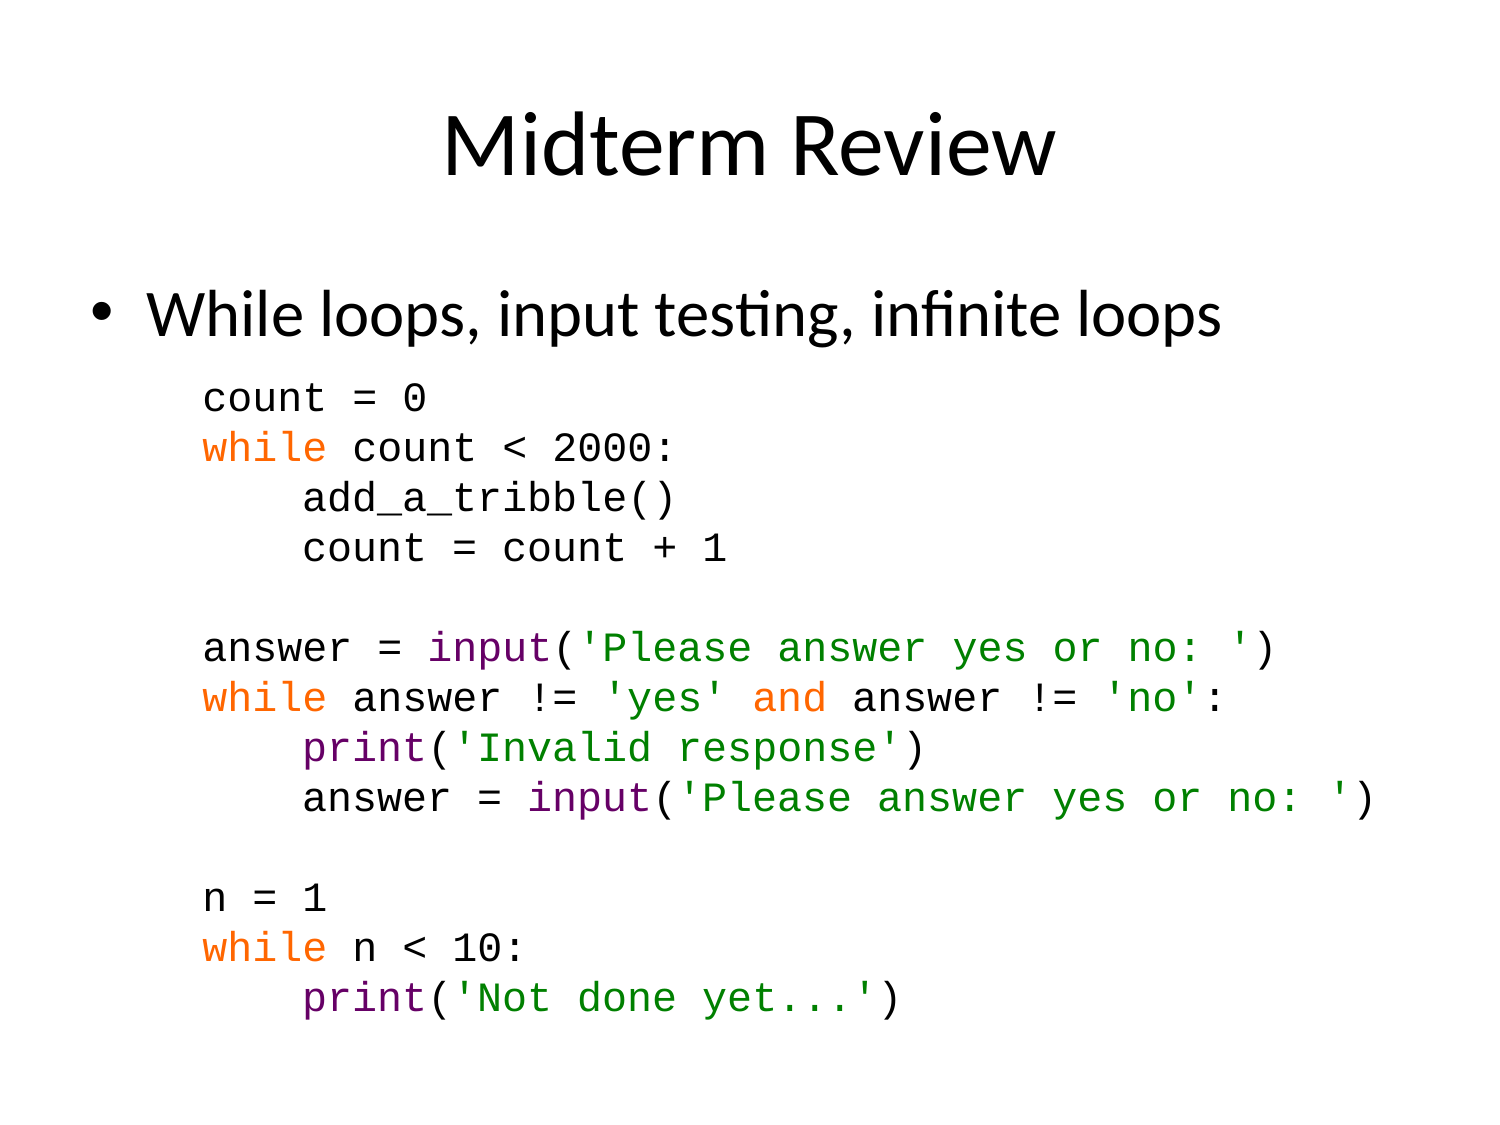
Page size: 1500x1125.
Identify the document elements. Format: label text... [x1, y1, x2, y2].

title Midterm Review [75, 45, 1425, 233]
list While loops, input testing, infinite loops [75, 262, 1425, 1005]
text_box count = 0 while count < 2000: add_a_tribble() count = count + 1 answer = input('Please answer yes or no: ') while answer != 'yes' and answer != 'no': print('Invalid response') answer = input('Please answer yes or no: ') n = 1 while n < 10: print('Not done yet...') [187, 362, 1463, 1028]
